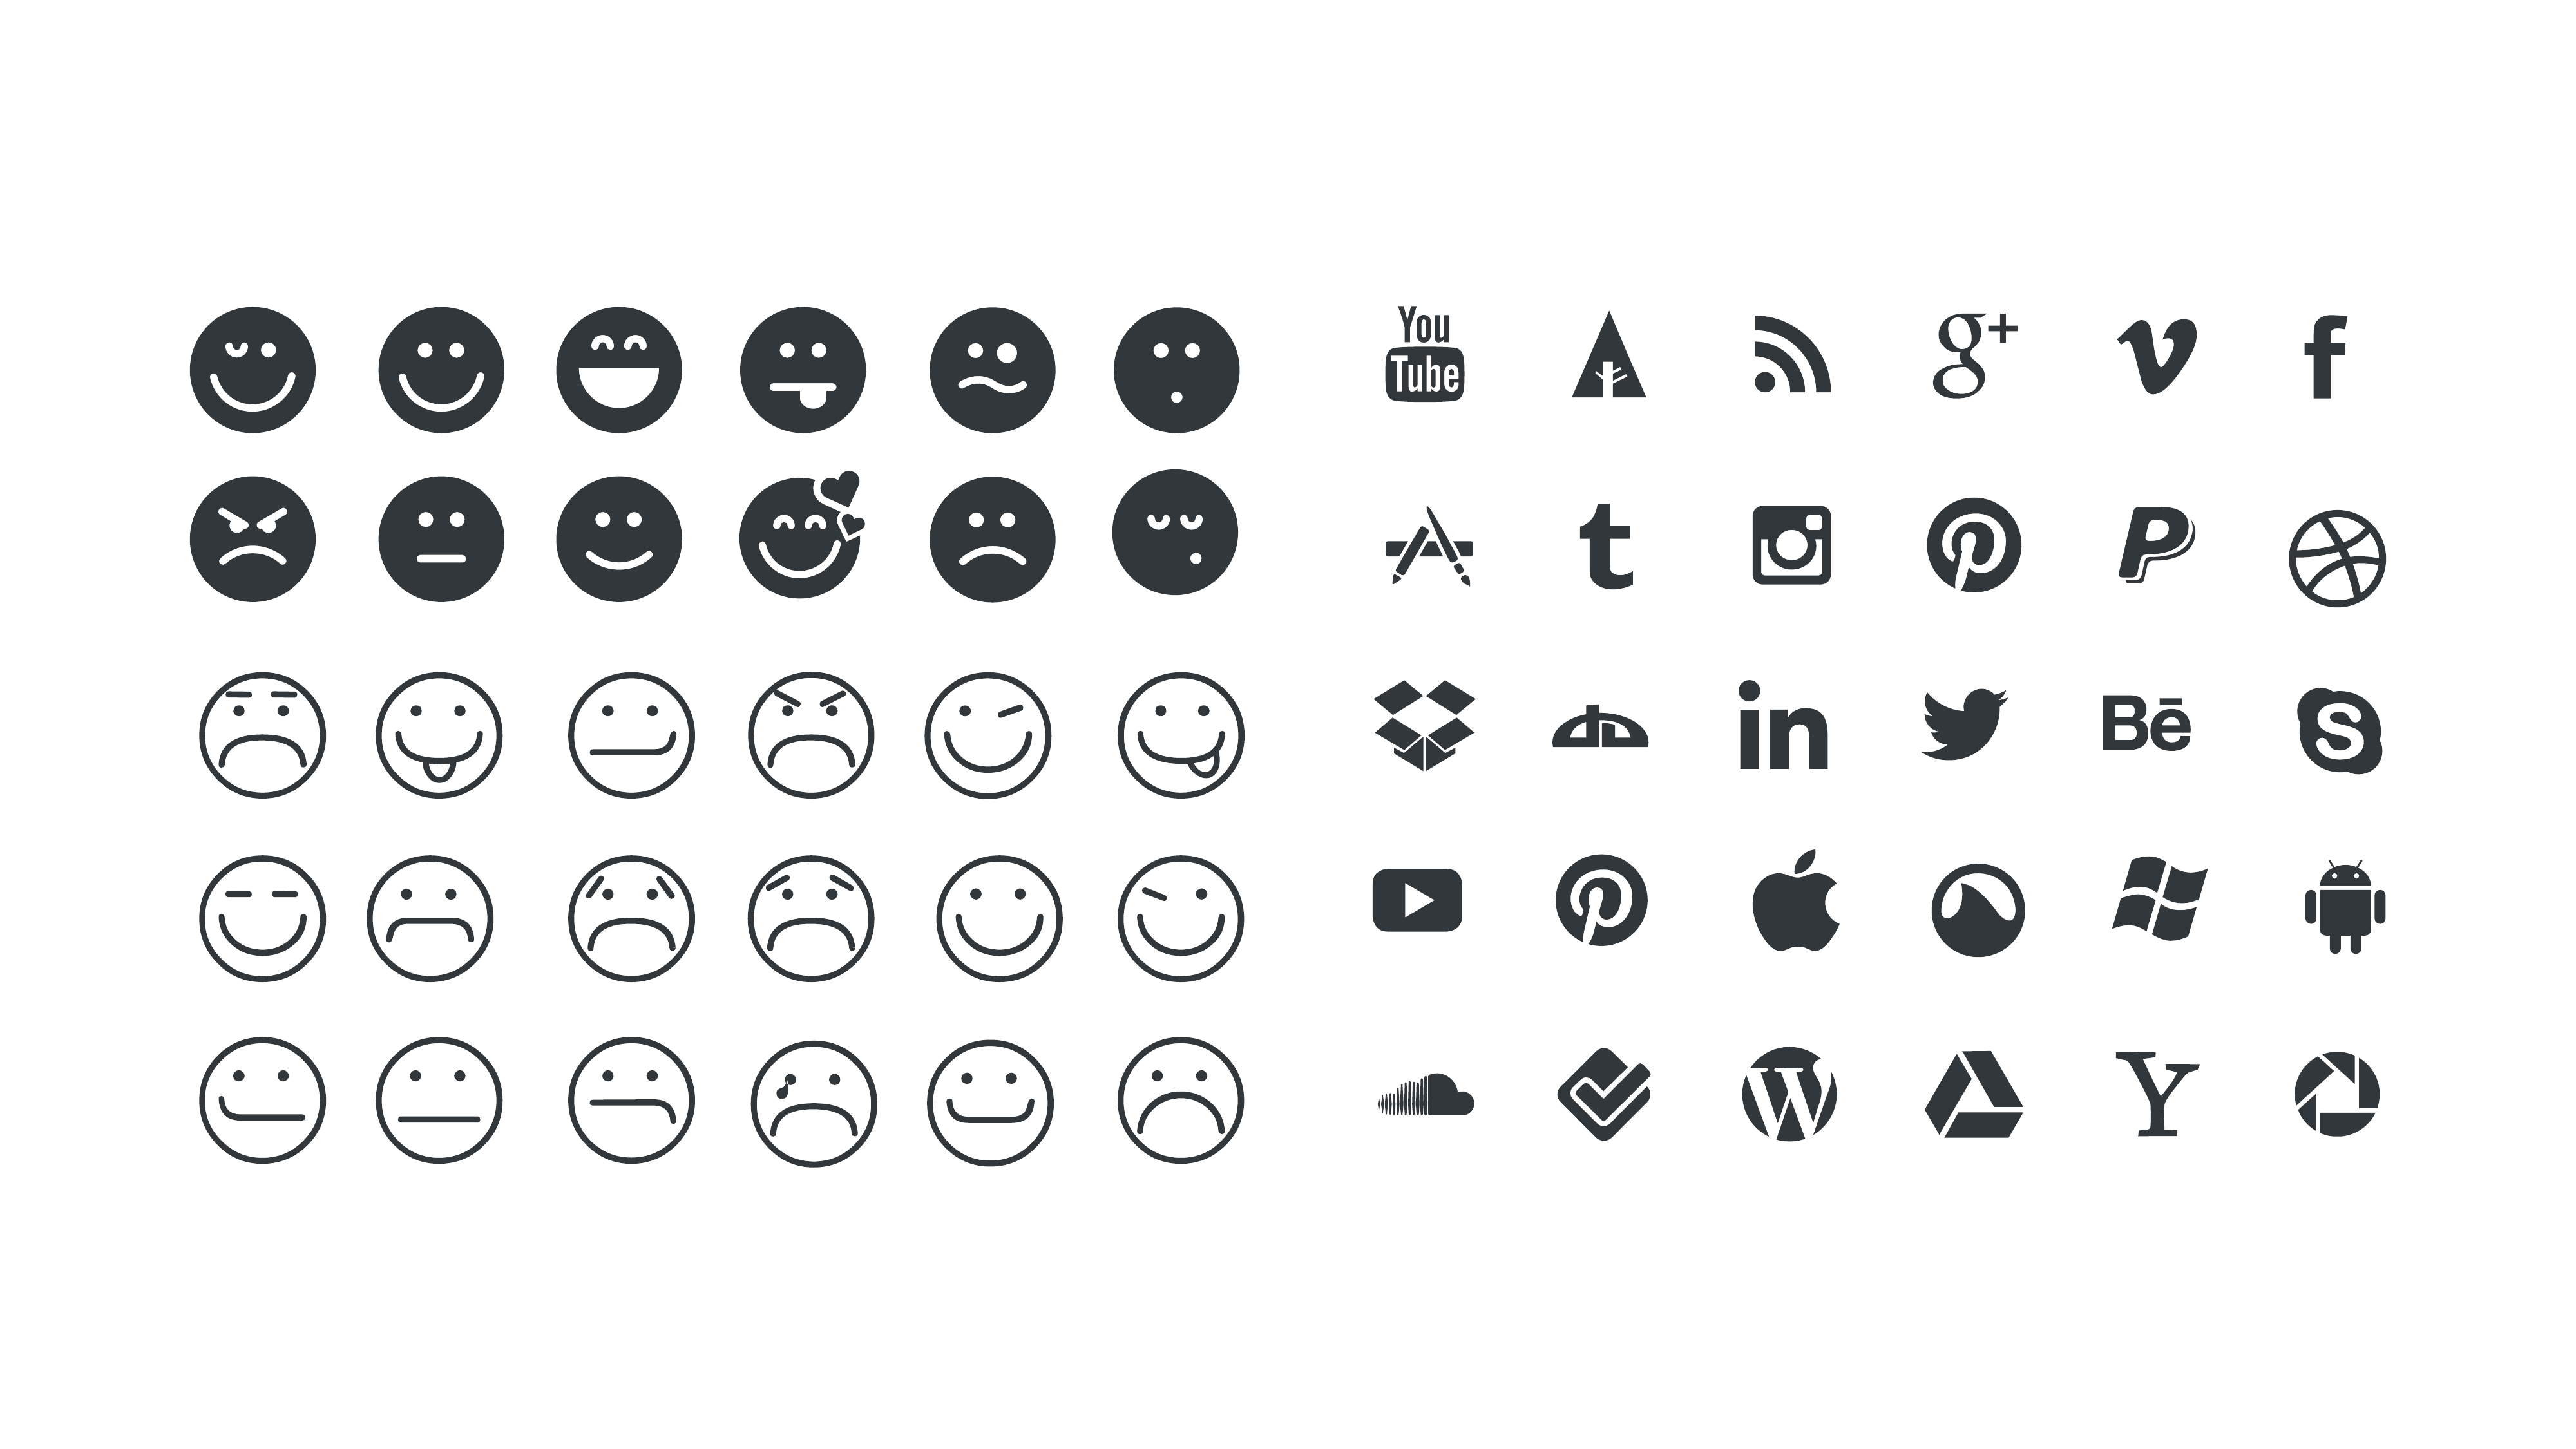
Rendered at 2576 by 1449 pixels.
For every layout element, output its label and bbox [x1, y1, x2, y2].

text_box [568, 1037, 695, 1164]
text_box [2289, 509, 2387, 608]
text_box [1427, 717, 1474, 750]
text_box [936, 855, 1063, 983]
text_box [2103, 695, 2194, 752]
text_box [1426, 680, 1476, 715]
text_box [1742, 1075, 1770, 1137]
text_box [378, 476, 504, 602]
text_box [1377, 1073, 1474, 1115]
text_box [1927, 497, 2022, 592]
text_box [739, 478, 861, 599]
text_box [568, 672, 695, 799]
text_box [378, 307, 504, 433]
text_box [1426, 736, 1456, 772]
text_box [1752, 873, 1840, 951]
text_box [1394, 736, 1424, 772]
text_box [1556, 1046, 1652, 1142]
text_box [740, 307, 866, 433]
text_box [568, 855, 695, 983]
text_box [748, 672, 875, 799]
text_box [2118, 506, 2197, 584]
text_box [1118, 1037, 1245, 1164]
text_box [1755, 316, 1831, 393]
text_box [556, 307, 682, 433]
text_box [1385, 306, 1465, 402]
text_box [2115, 1052, 2200, 1137]
text_box [199, 855, 327, 983]
text_box [924, 672, 1052, 799]
text_box [1579, 504, 1633, 590]
text_box [1372, 869, 1462, 932]
text_box [1932, 313, 2018, 399]
text_box [1794, 849, 1816, 874]
text_box [927, 1039, 1054, 1167]
text_box [1373, 680, 1424, 715]
text_box [2297, 688, 2383, 775]
text_box [747, 855, 875, 983]
text_box [1813, 1071, 1837, 1135]
text_box [841, 513, 865, 536]
text_box [1375, 717, 1422, 750]
text_box [189, 476, 316, 602]
text_box [1118, 855, 1245, 983]
text_box [1572, 310, 1646, 398]
text_box [1118, 672, 1245, 799]
text_box [376, 672, 503, 799]
text_box [1386, 505, 1473, 587]
text_box [1556, 854, 1648, 946]
text_box [750, 1040, 877, 1168]
text_box [930, 477, 1056, 603]
text_box [820, 471, 860, 508]
text_box [1738, 680, 1828, 769]
text_box [2305, 859, 2386, 954]
text_box [1776, 1098, 1806, 1142]
text_box [2295, 1052, 2380, 1137]
text_box [199, 1037, 327, 1164]
text_box [199, 672, 327, 799]
text_box [1931, 864, 2025, 958]
text_box [189, 307, 316, 433]
text_box [1112, 469, 1239, 596]
text_box [1114, 307, 1240, 433]
text_box [376, 1037, 503, 1164]
text_box [367, 855, 494, 983]
text_box [2117, 319, 2197, 395]
text_box [1750, 1046, 1822, 1124]
text_box [556, 476, 682, 602]
text_box [1752, 506, 1831, 585]
text_box [1921, 688, 2009, 761]
text_box [930, 307, 1056, 433]
text_box [2304, 315, 2348, 399]
text_box [1552, 704, 1649, 748]
text_box [2112, 856, 2208, 941]
text_box [1925, 1050, 2023, 1138]
